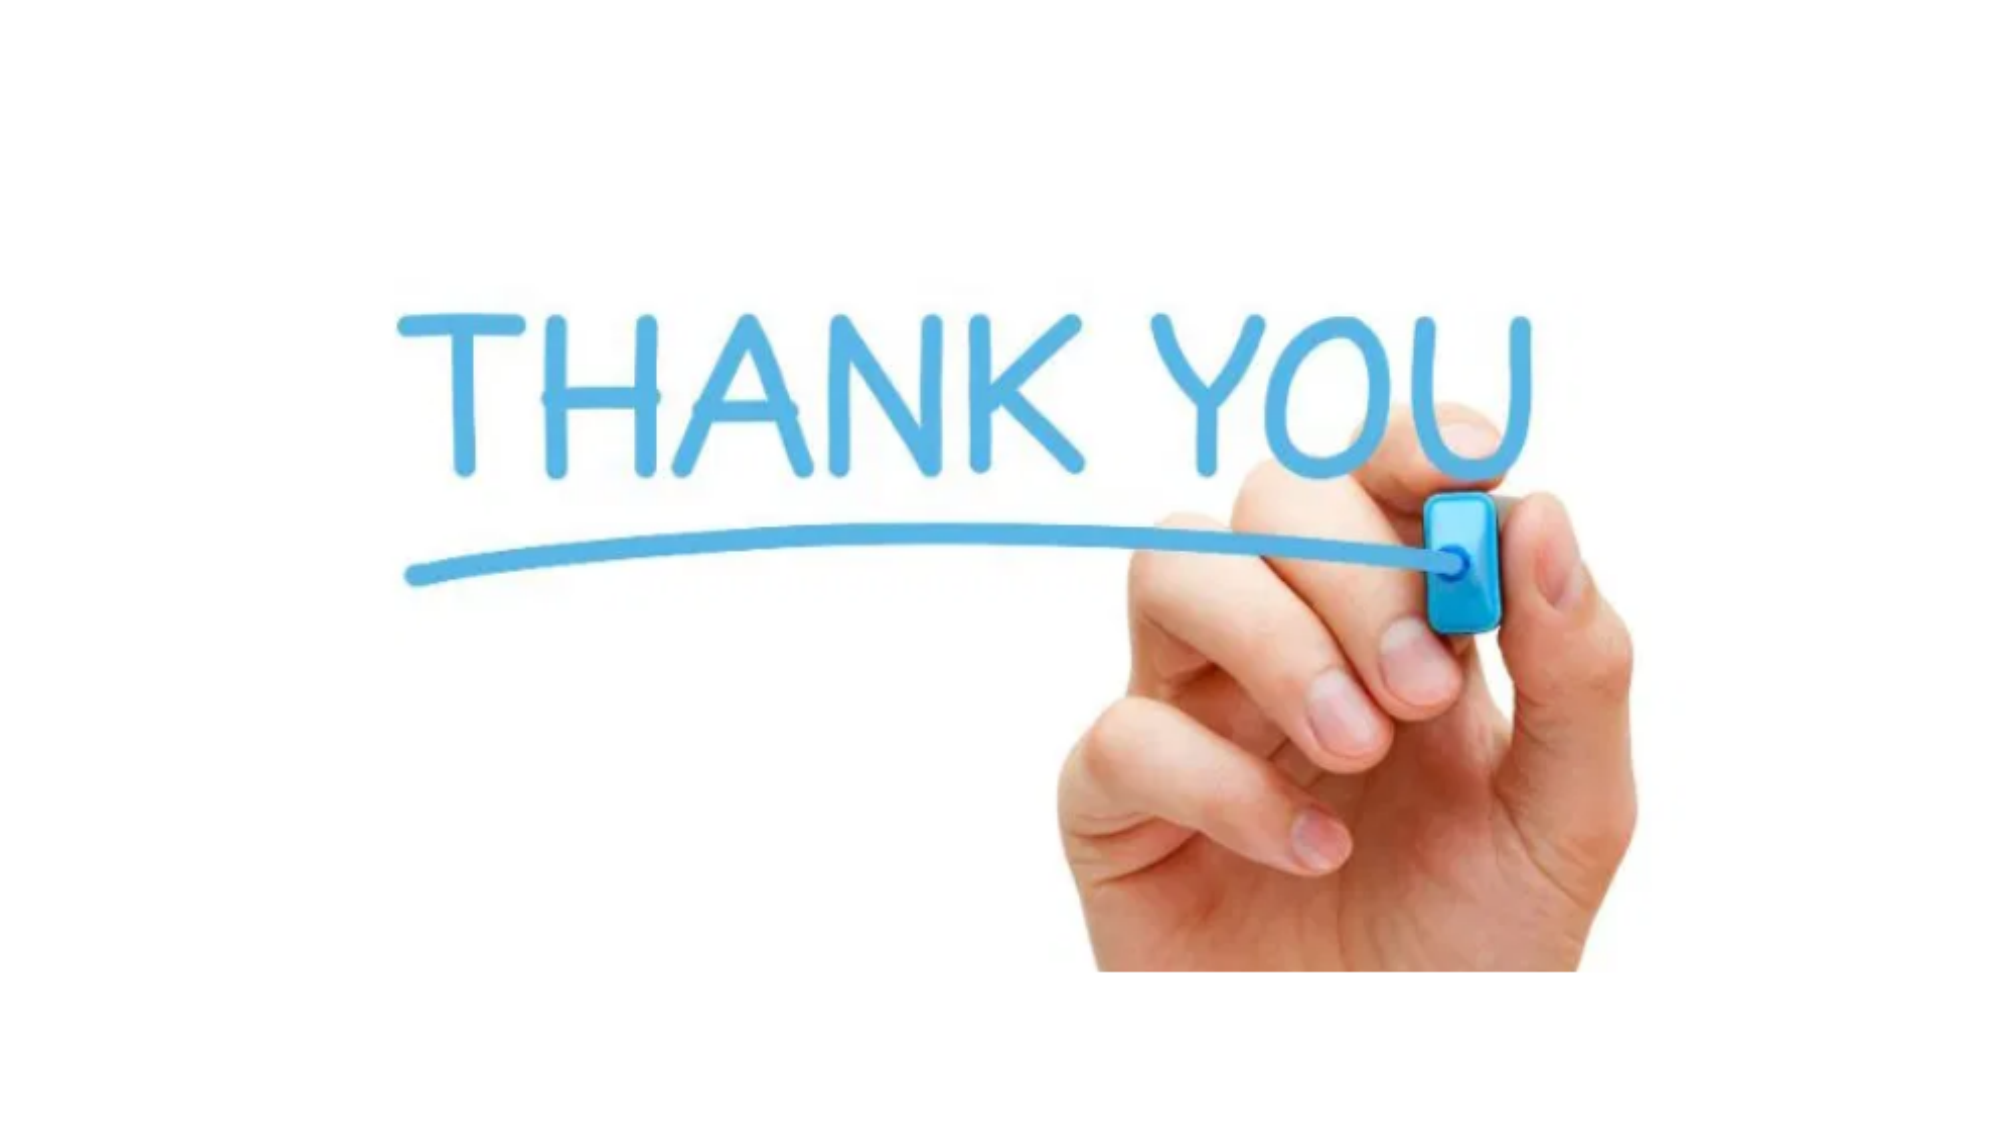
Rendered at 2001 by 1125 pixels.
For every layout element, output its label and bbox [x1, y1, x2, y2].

picture [345, 135, 1700, 1017]
